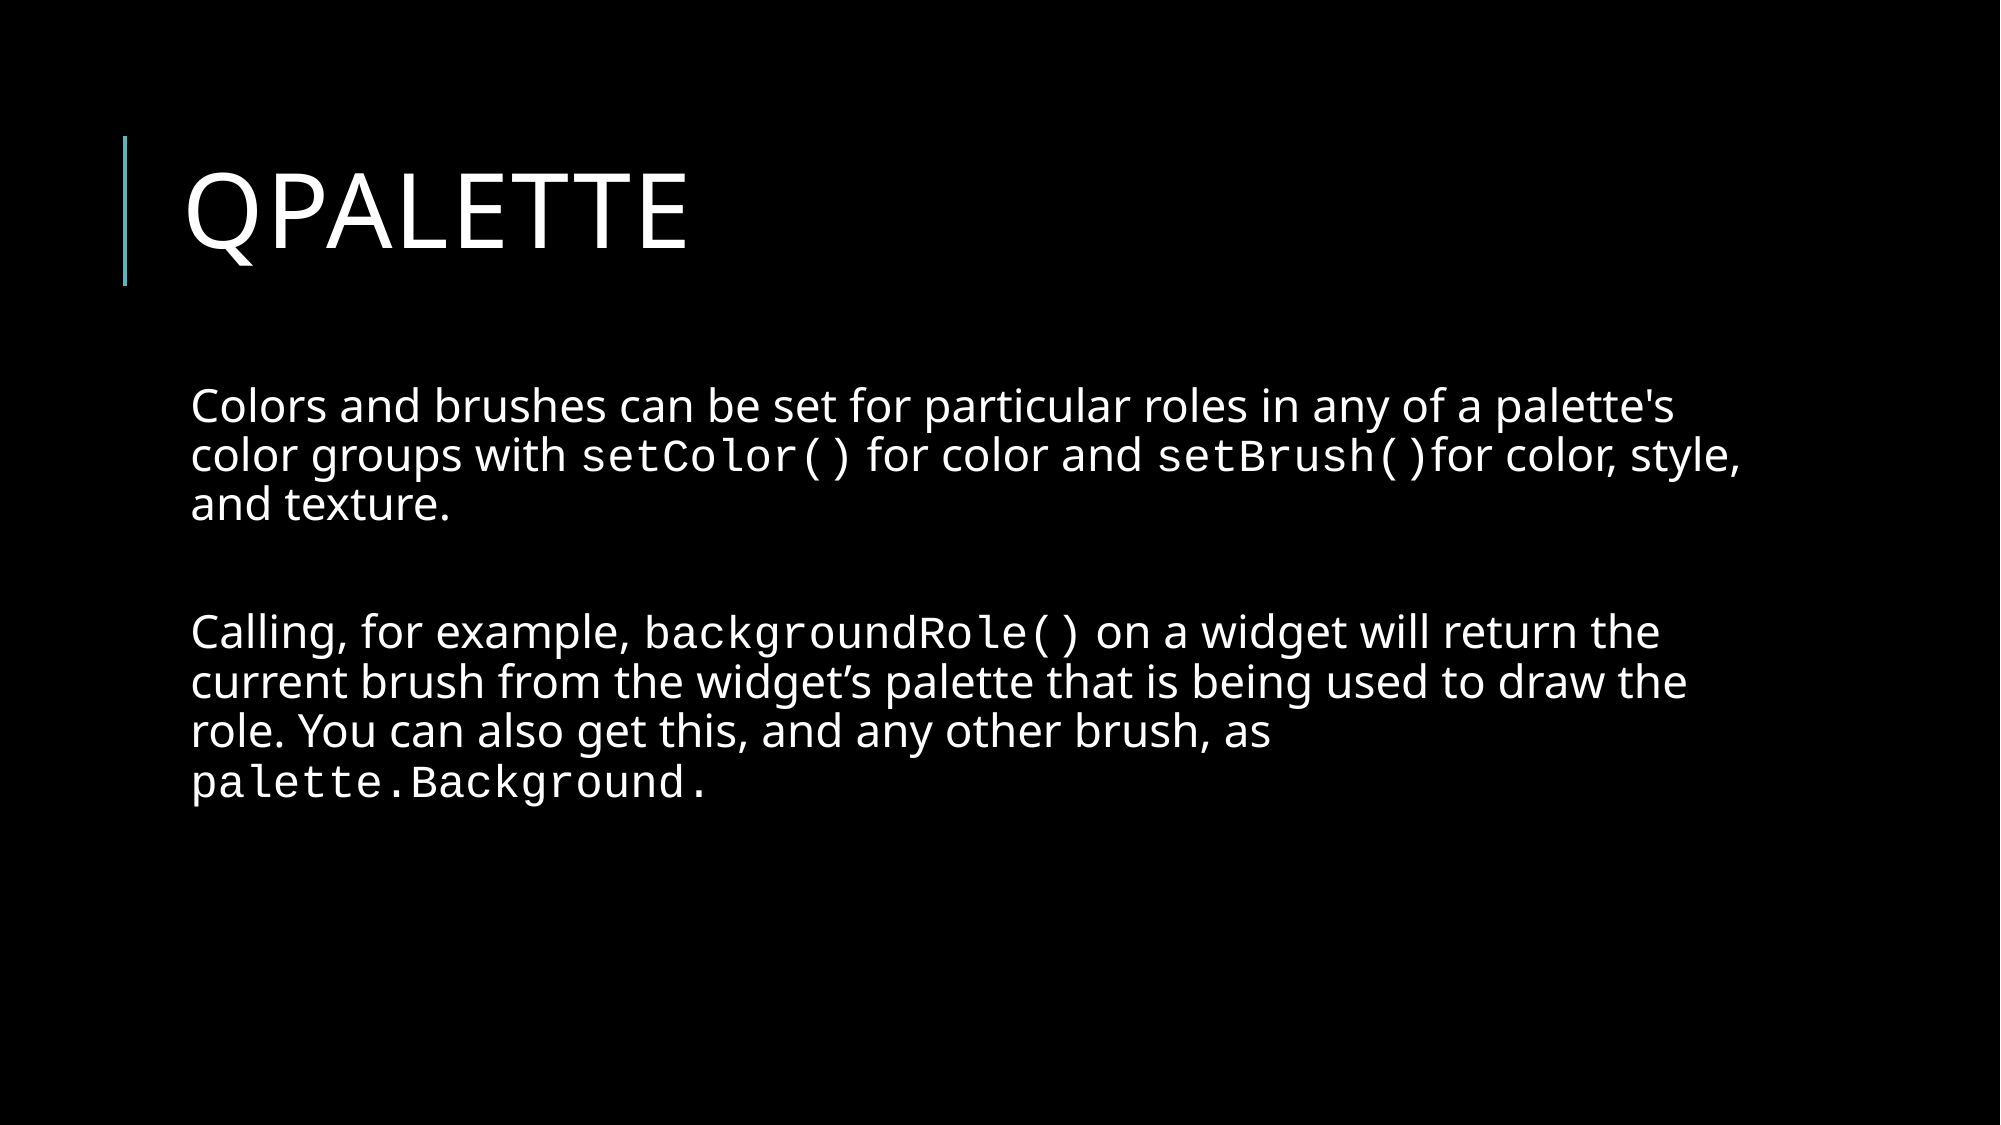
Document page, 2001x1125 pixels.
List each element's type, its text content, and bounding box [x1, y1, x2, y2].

title QPalette [168, 96, 1763, 342]
list Colors and brushes can be set for particular roles in any of a palette's color groups with setColor() for color and setBrush()for color, style, and texture. Calling, for example, backgroundRole() on a widget will return the current brush from the widget’s palette that is being used to draw the role. You can also get this, and any other brush, as palette.Background. [168, 375, 1763, 1035]
